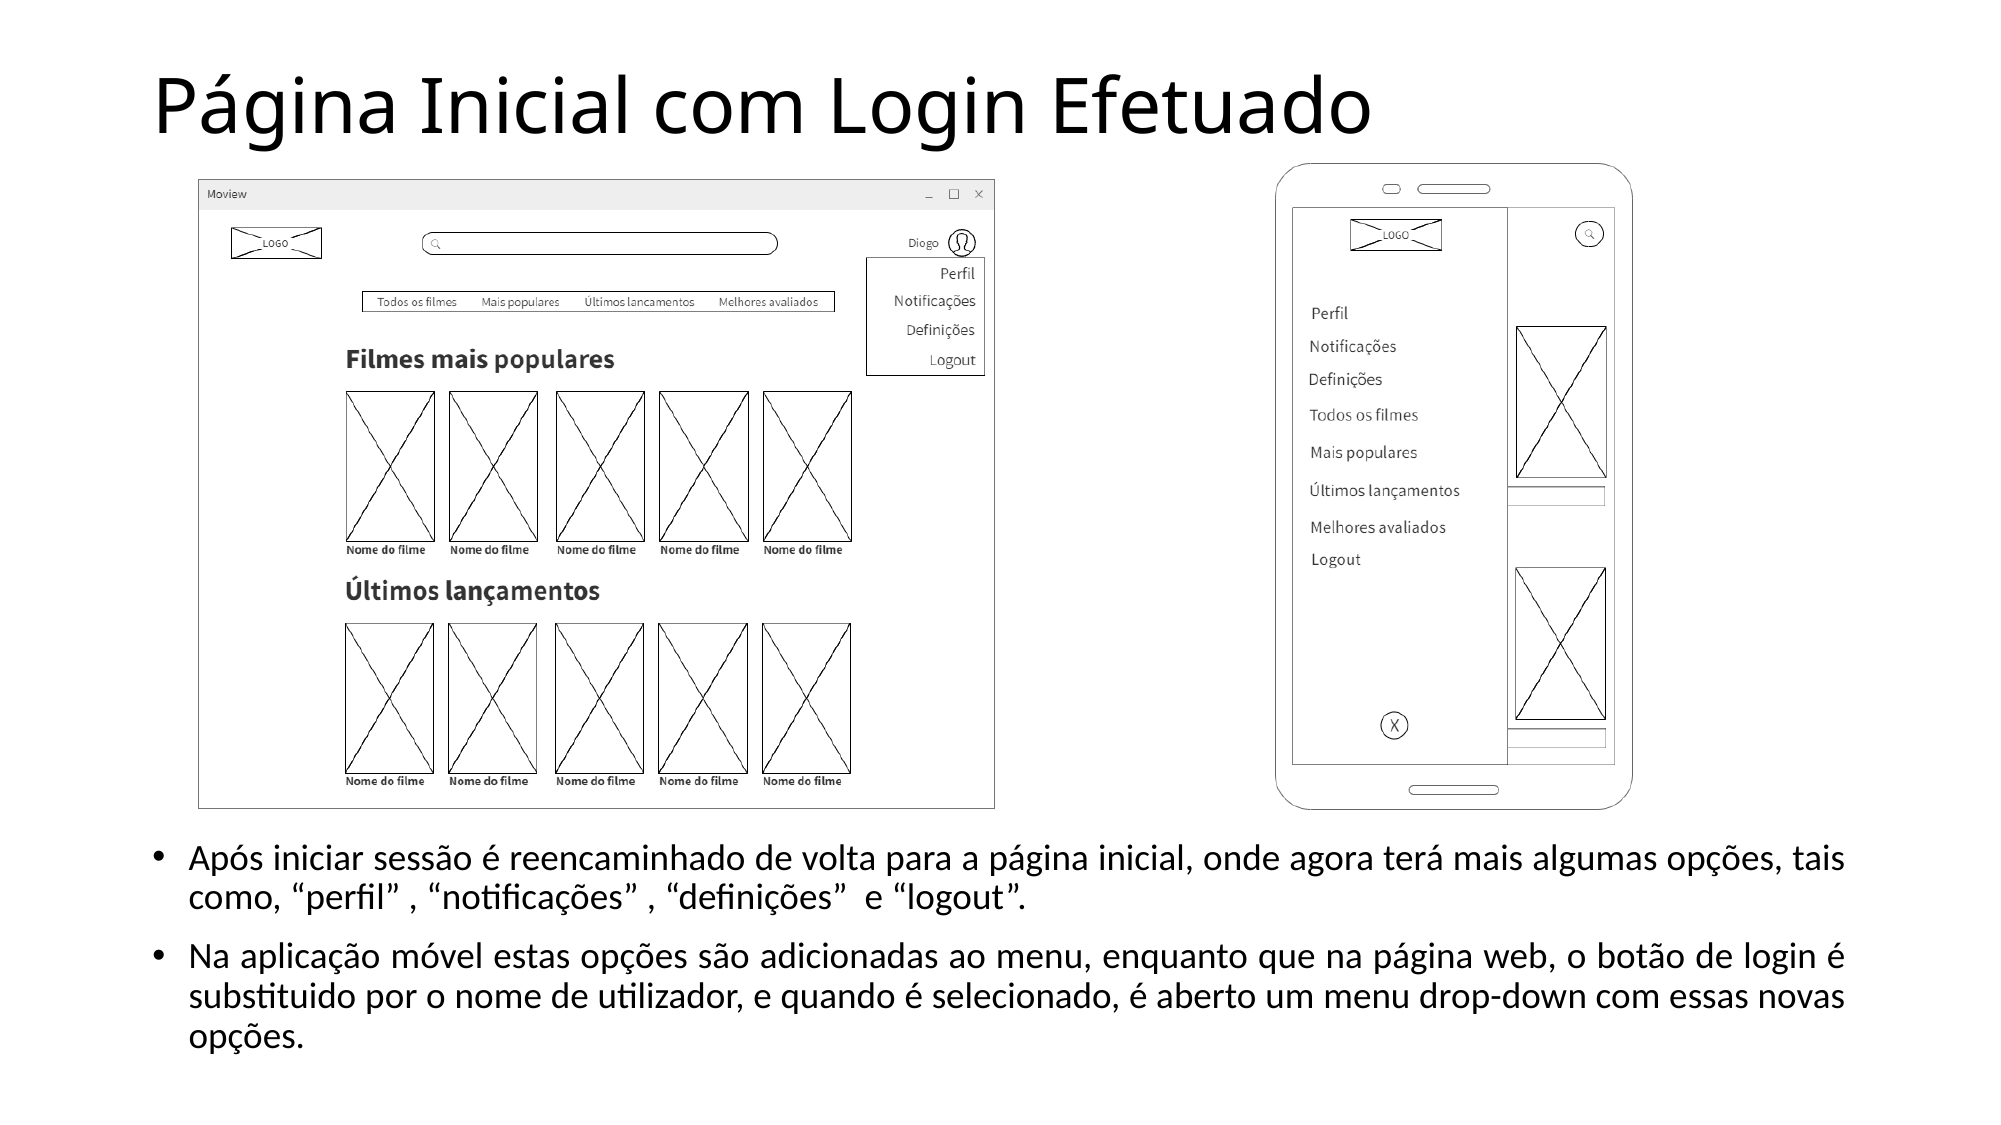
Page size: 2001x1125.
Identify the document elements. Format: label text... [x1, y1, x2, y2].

list Após iniciar sessão é reencaminhado de volta para a página inicial, onde agora terá mais algumas opções, tais como, “perfil” , “notificações” , “definições” e “logout”. Na aplicação móvel estas opções são adicionadas ao menu, enquanto que na página web, o botão de login é substituido por o nome de utilizador, e quando é selecionado, é aberto um menu drop-down com essas novas opções. [137, 830, 1863, 1066]
picture [194, 174, 1000, 814]
picture [1268, 158, 1639, 814]
title Página Inicial com Login Efetuado [137, 59, 1863, 159]
